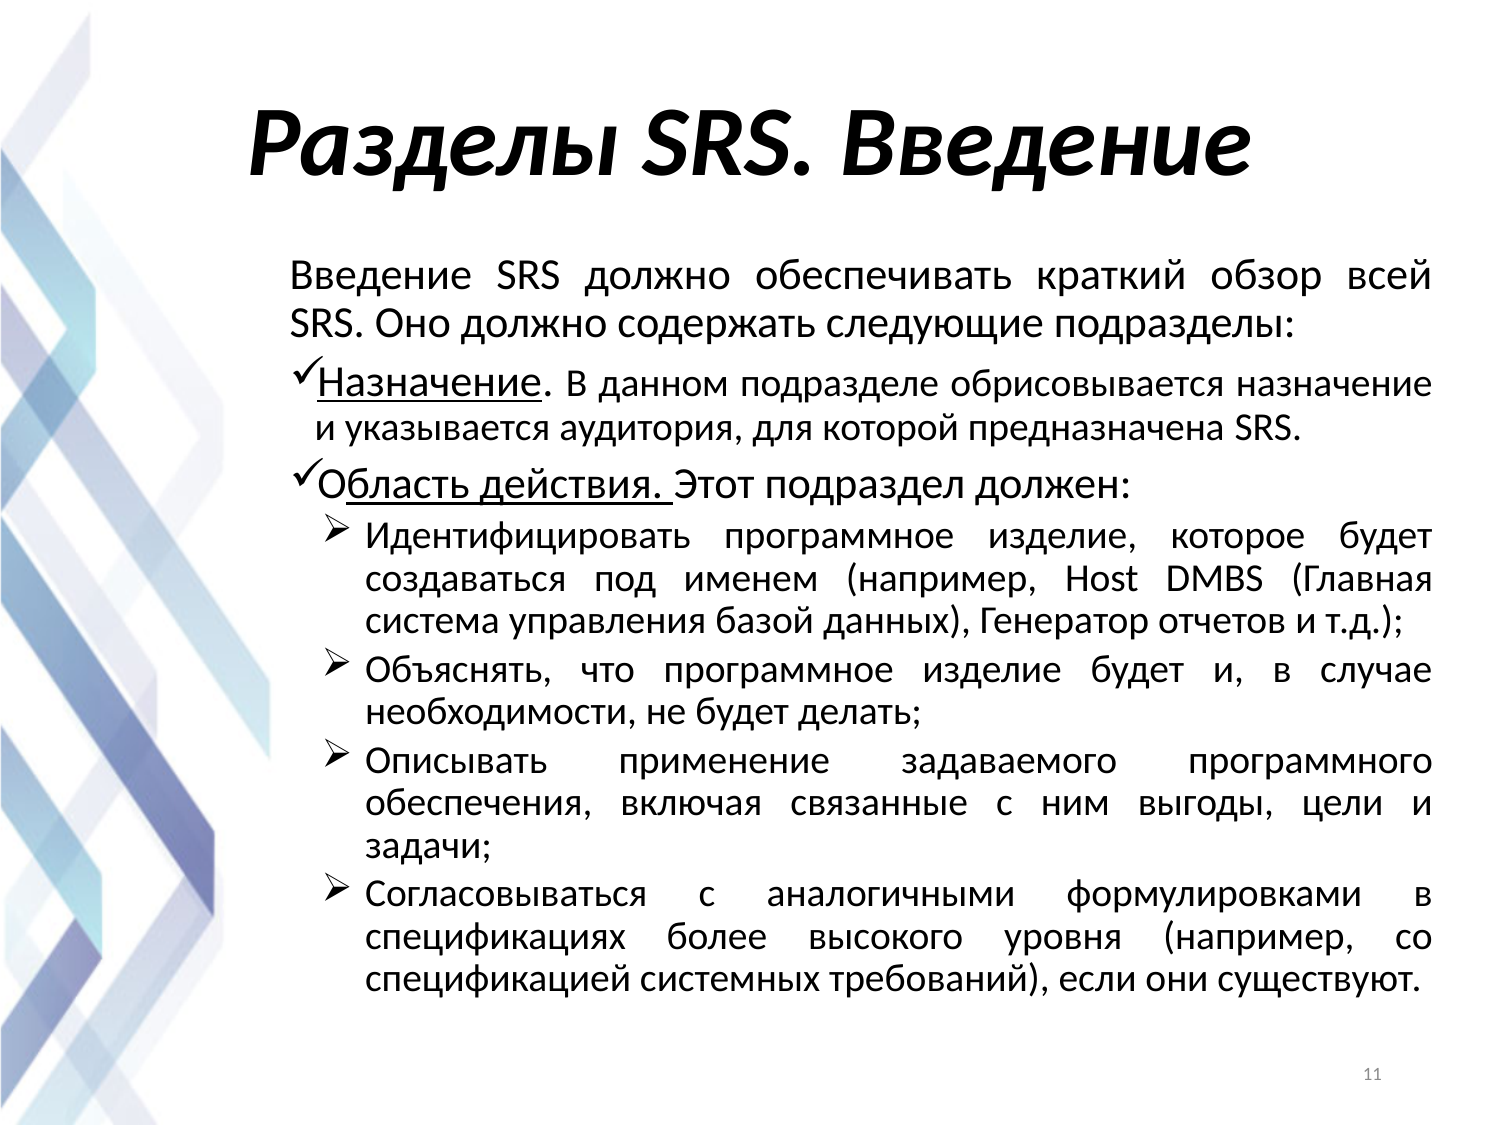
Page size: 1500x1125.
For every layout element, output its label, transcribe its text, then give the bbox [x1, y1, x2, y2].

slide_number 11 [1059, 1042, 1397, 1103]
title Разделы SRS. Введение [103, 34, 1397, 253]
list Введение SRS должно обеспечивать краткий обзор всей SRS. Оно должно содержать следующие подразделы: Назначение. В данном подразделе обрисовывается назначение и указывается аудитория, для которой предназначена SRS. Область действия. Этот подраздел должен: Идентифицировать программное изделие, которое будет создаваться под именем (например, Host DMBS (Главная система управления базой данных), Генератор отчетов и т.д.); Объяснять, что программное изделие будет и, в случае необходимости, не будет делать; Описывать применение задаваемого программного обеспечения, включая связанные с ним выгоды, цели и задачи; Согласовываться с аналогичными формулировками в спецификациях более высокого уровня (например, со спецификацией системных требований), если они существуют. [274, 243, 1449, 1109]
picture [2, 0, 285, 1125]
